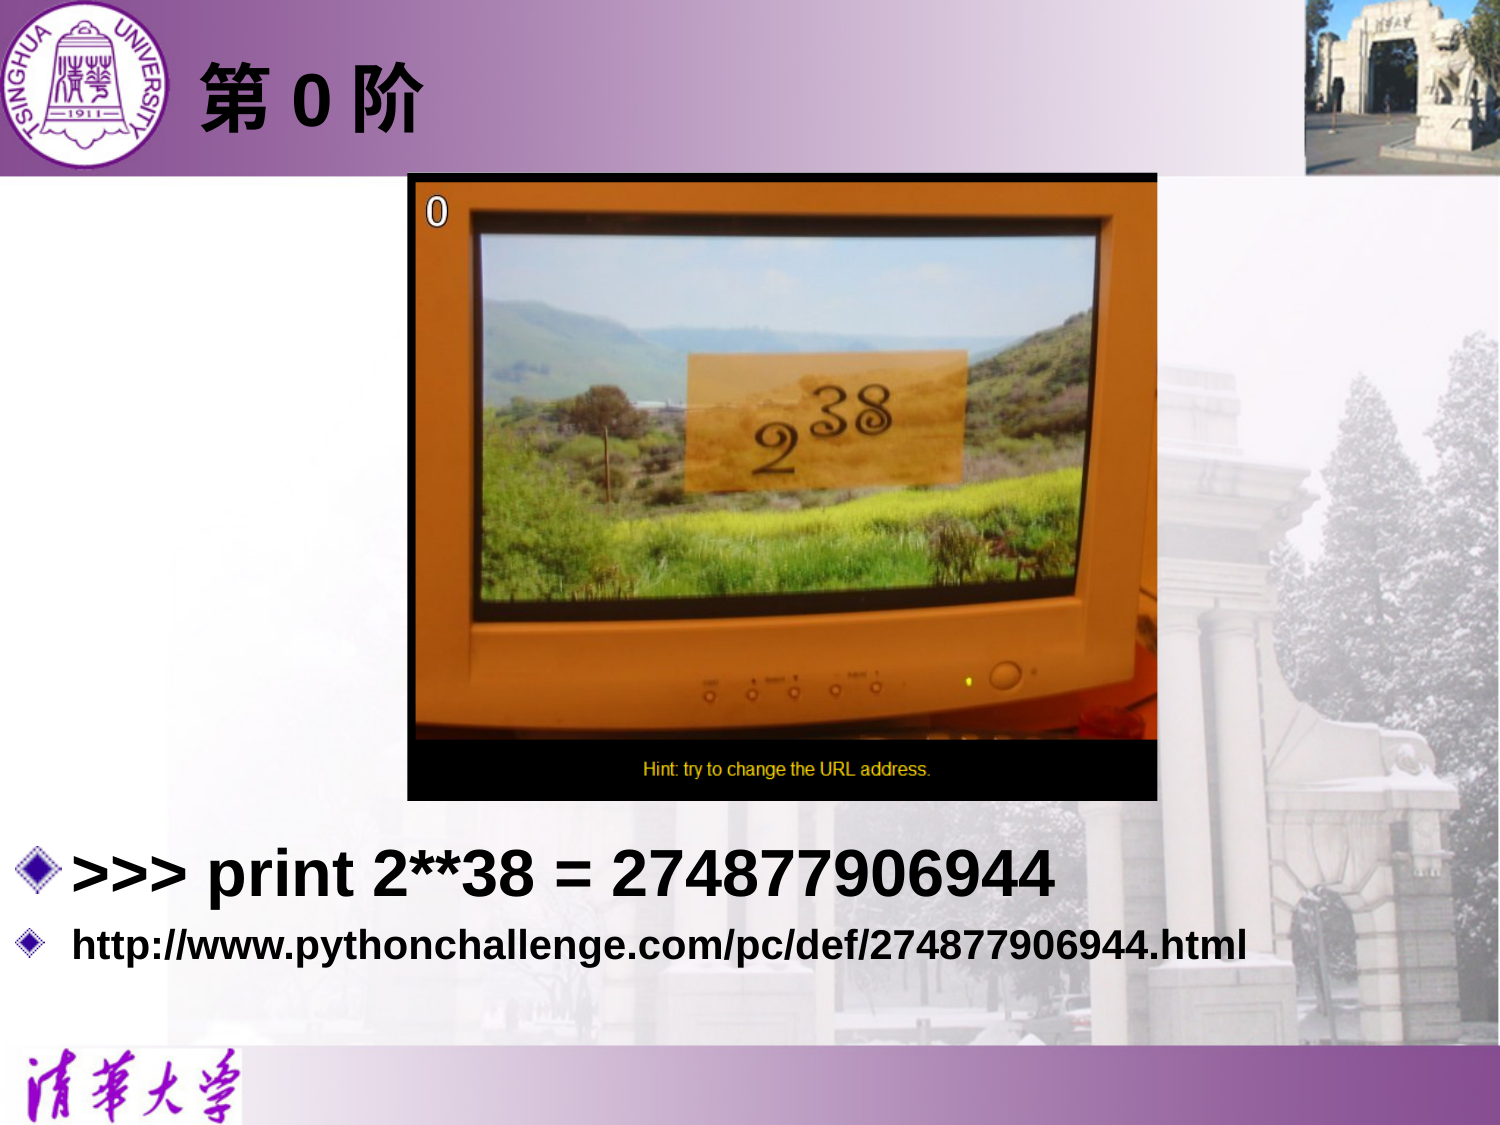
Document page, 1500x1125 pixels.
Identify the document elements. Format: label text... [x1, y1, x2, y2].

list >>> print 2**38 = 274877906944 http://www.pythonchallenge.com/pc/def/274877906944.html [0, 822, 1500, 941]
picture [0, 0, 1500, 822]
picture [0, 928, 1500, 1125]
title 第0阶 [182, 30, 1270, 162]
picture [15, 846, 62, 894]
